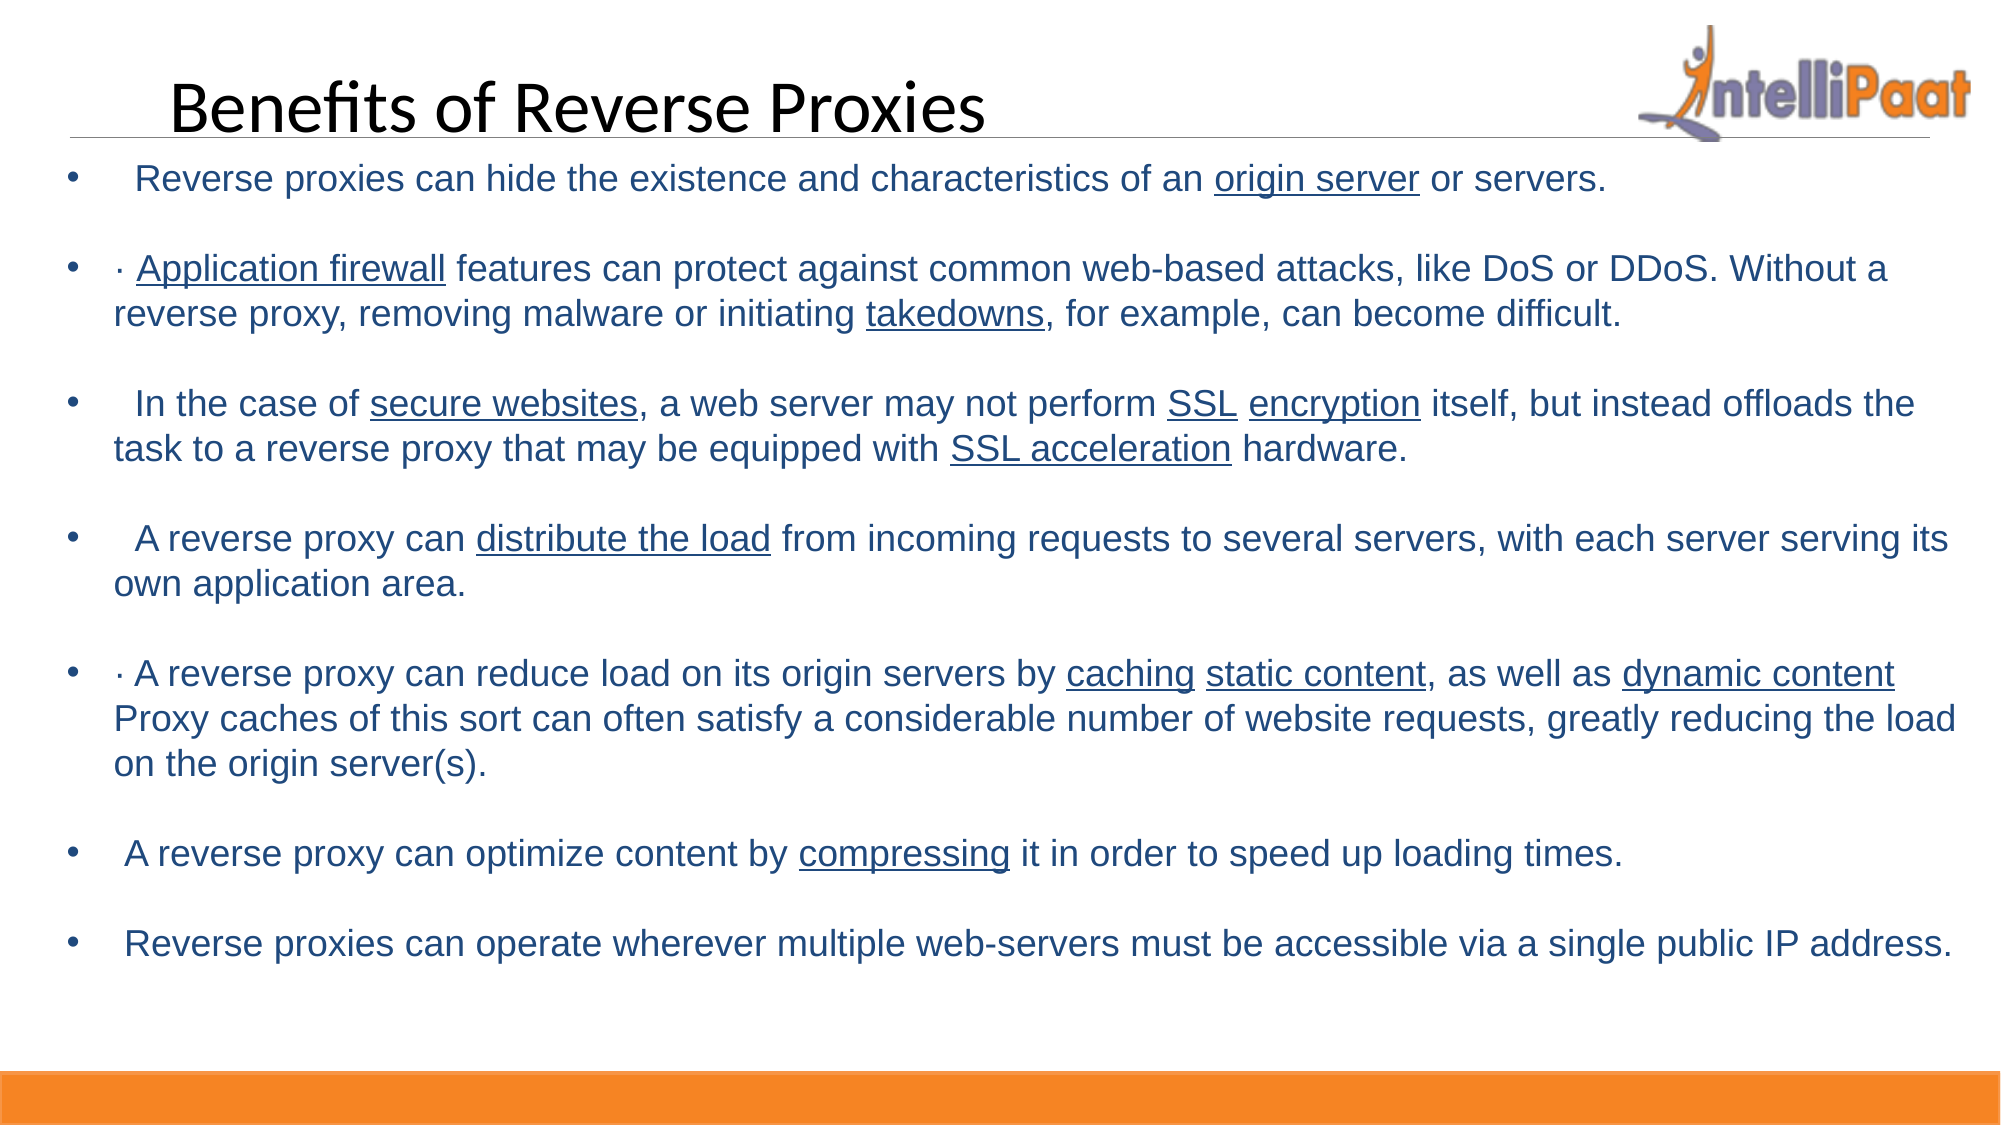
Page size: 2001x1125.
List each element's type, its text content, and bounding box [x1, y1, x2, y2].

text_box Benefits of Reverse Proxies [137, 49, 1463, 155]
picture [1638, 25, 1971, 142]
list Reverse proxies can hide the existence and characteristics of an origin server or servers. · Application firewall features can protect against common web-based attacks, like DoS or DDoS. Without a reverse proxy, removing malware or initiating takedowns, for example, can become difficult. In the case of secure websites, a web server may not perform SSL encryption itself, but instead offloads the task to a reverse proxy that may be equipped with SSL acceleration hardware. A reverse proxy can distribute the load from incoming requests to several servers, with each server serving its own application area. · A reverse proxy can reduce load on its origin servers by caching static content, as well as dynamic content Proxy caches of this sort can often satisfy a considerable number of website requests, greatly reducing the load on the origin server(s). A reverse proxy can optimize content by compressing it in order to speed up loading times. Reverse proxies can operate wherever multiple web-servers must be accessible via a single public IP address. [66, 154, 1967, 1018]
